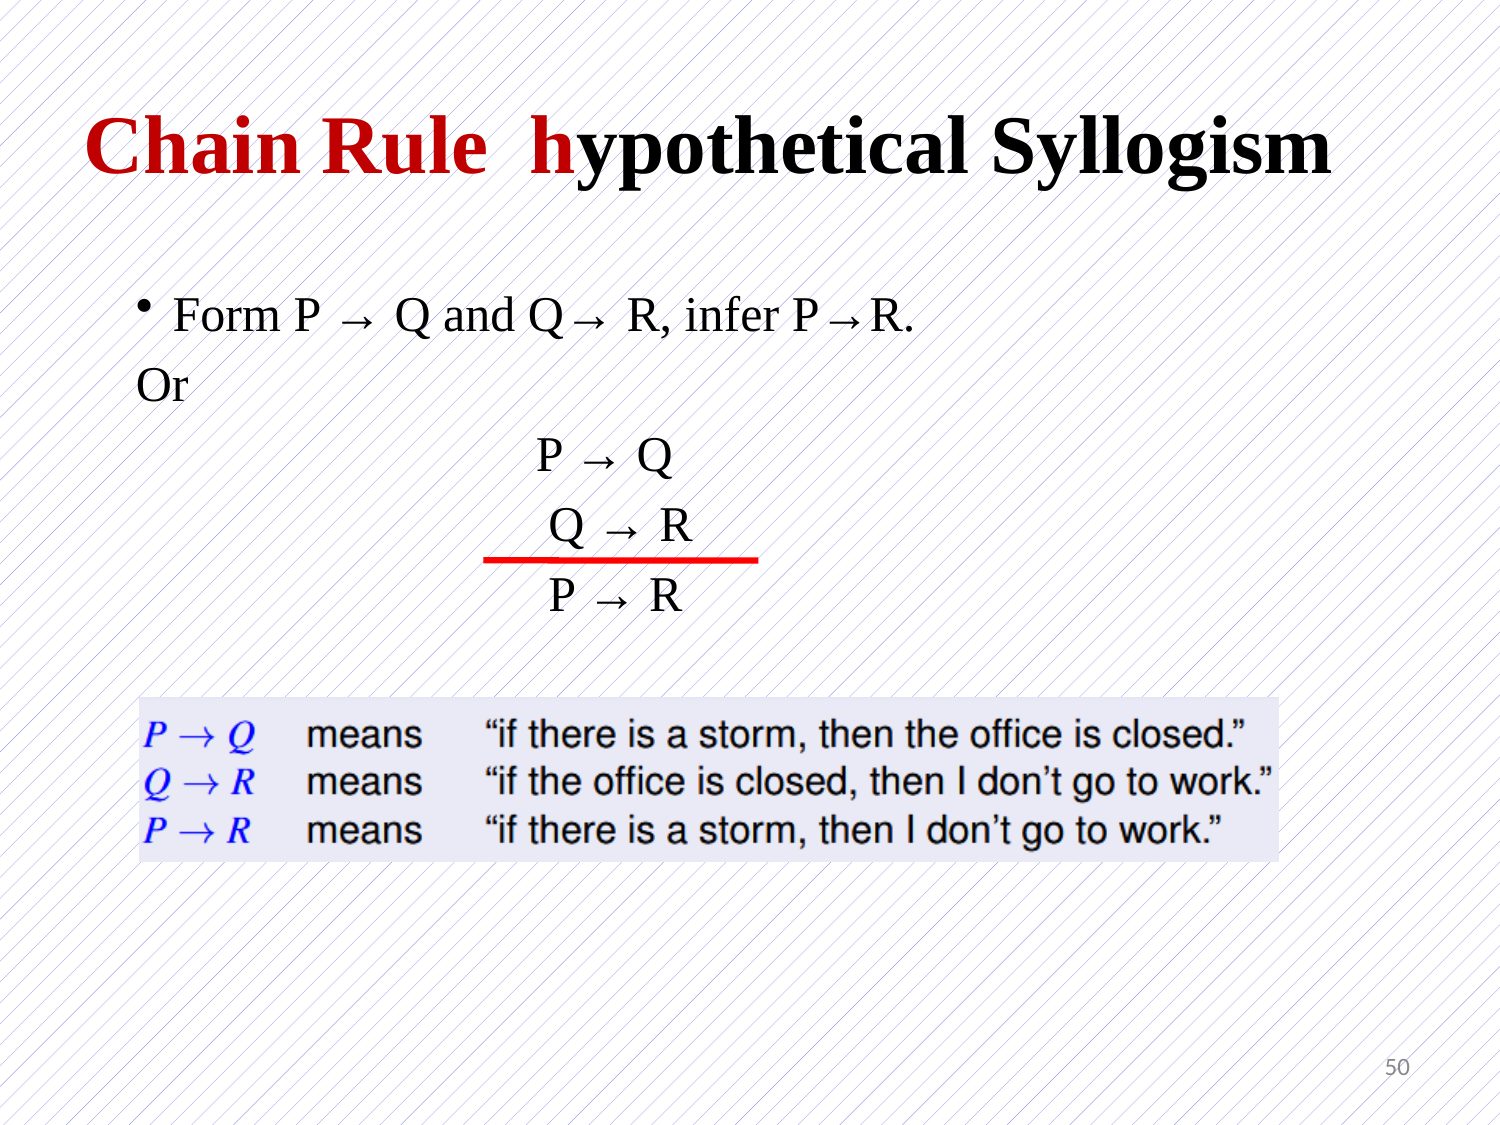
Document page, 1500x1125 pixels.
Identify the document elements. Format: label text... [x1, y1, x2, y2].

list Form P → Q and Q→ R, infer P→R. Or P → Q Q → R P → R [120, 274, 1396, 1125]
picture [139, 697, 1279, 862]
title Chain Rule hypothetical Syllogism [43, 46, 1375, 234]
slide_number 50 [1074, 1042, 1425, 1103]
